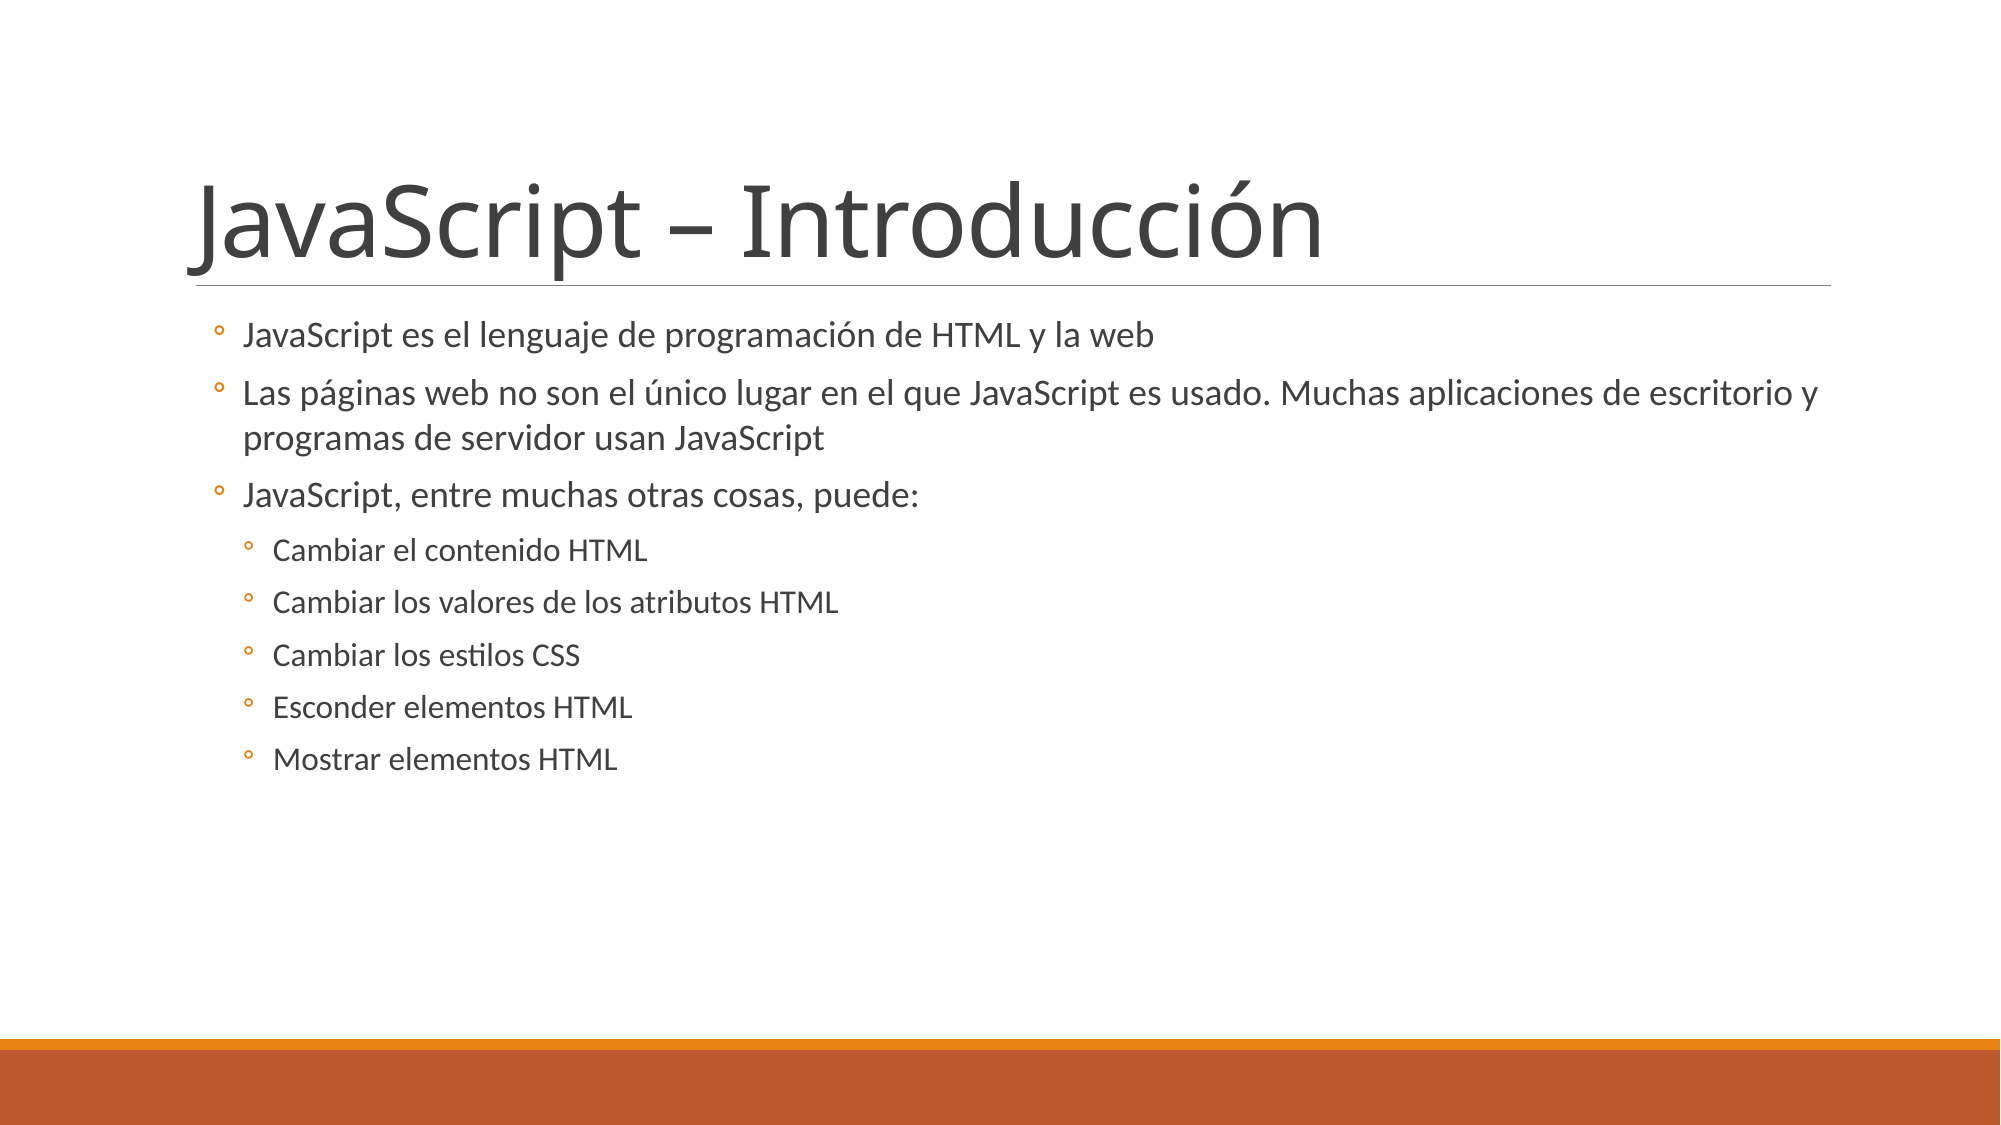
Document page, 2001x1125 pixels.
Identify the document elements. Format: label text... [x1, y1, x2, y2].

title JavaScript – Introducción [180, 47, 1830, 285]
list JavaScript es el lenguaje de programación de HTML y la web Las páginas web no son el único lugar en el que JavaScript es usado. Muchas aplicaciones de escritorio y programas de servidor usan JavaScript JavaScript, entre muchas otras cosas, puede: Cambiar el contenido HTML Cambiar los valores de los atributos HTML Cambiar los estilos CSS Esconder elementos HTML Mostrar elementos HTML [180, 302, 1830, 963]
